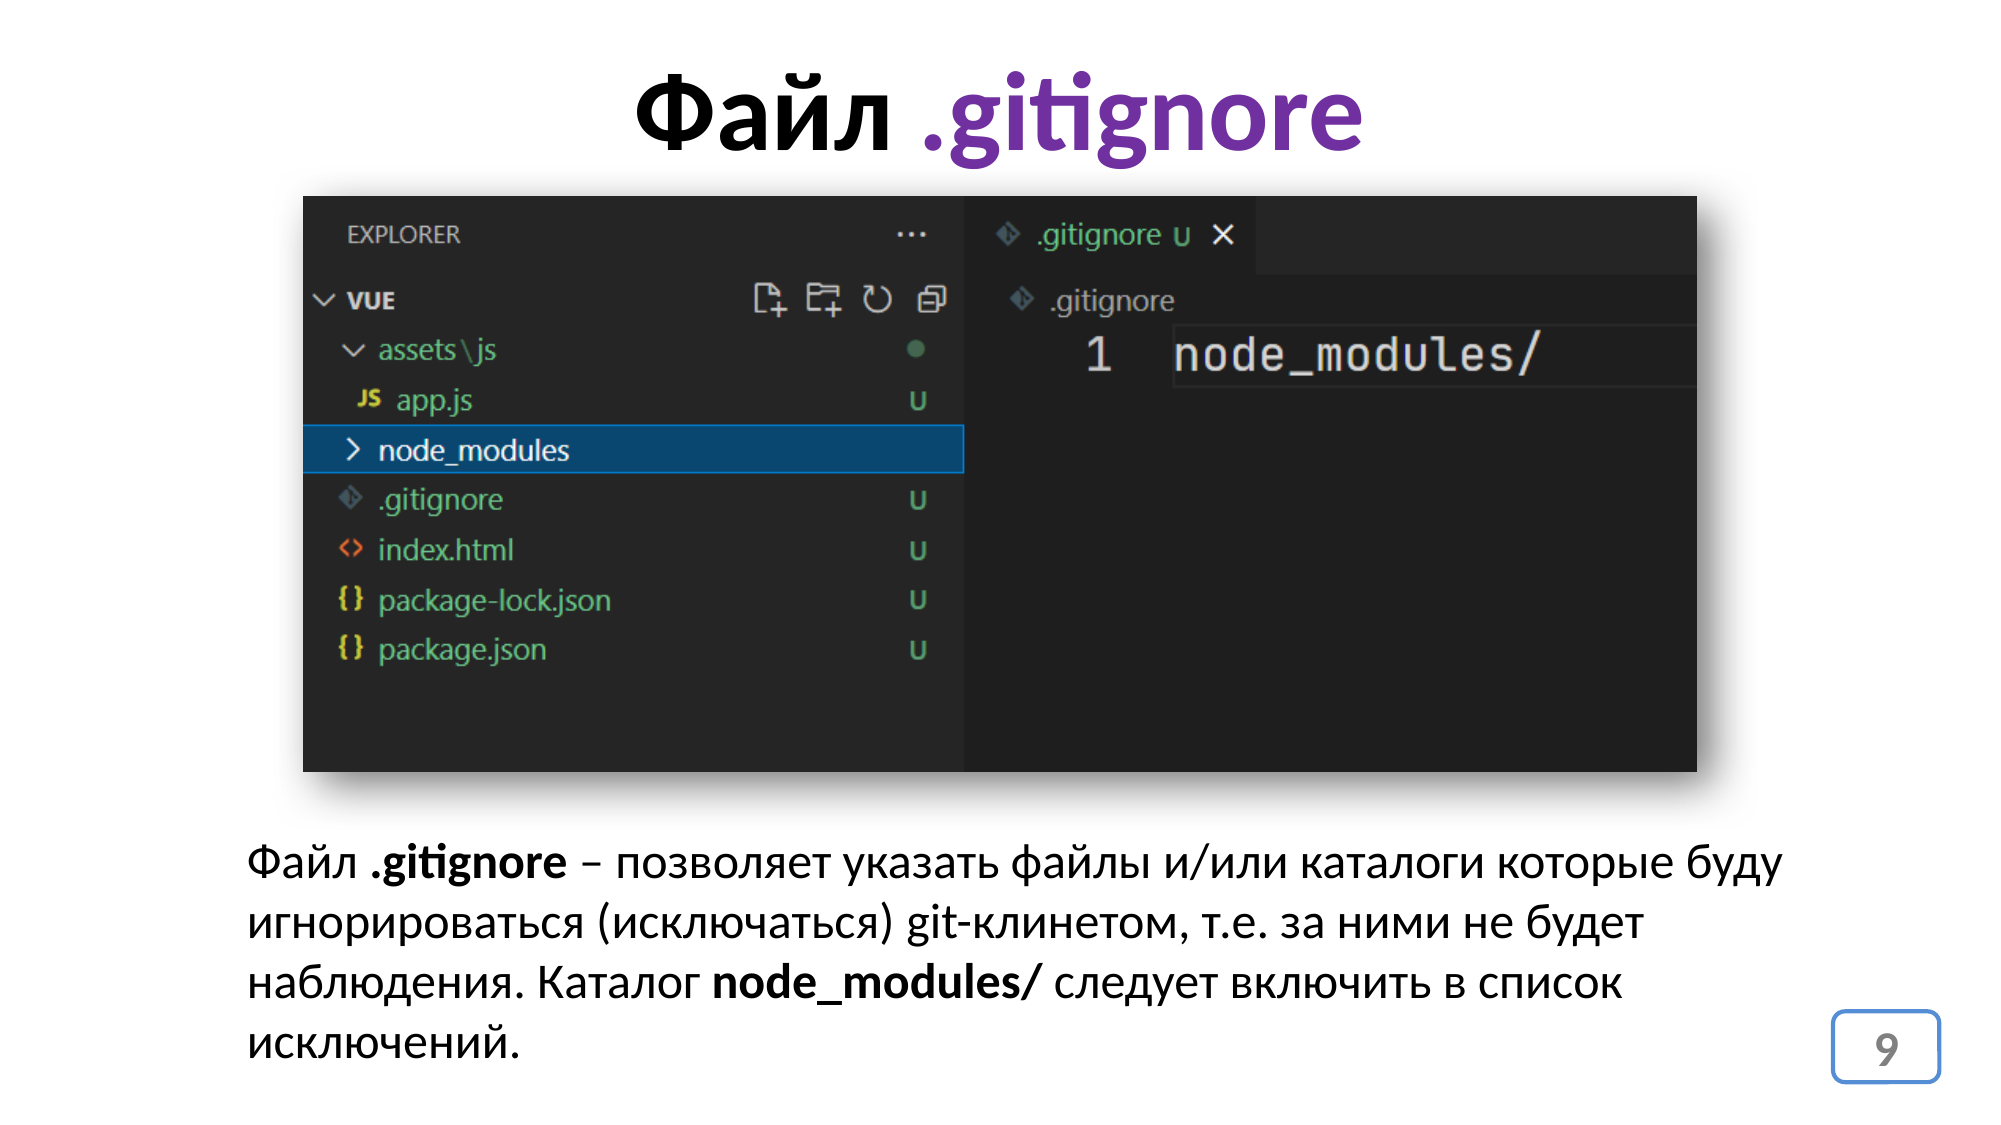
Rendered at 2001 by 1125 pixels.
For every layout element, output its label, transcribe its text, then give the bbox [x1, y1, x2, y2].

text_box 9 [1830, 1009, 1942, 1085]
text_box Файл .gitignore [0, 30, 2000, 181]
picture [302, 195, 1698, 772]
text_box Файл .gitignore – позволяет указать файлы и/или каталоги которые буду игнорироваться (исключаться) git-клинетом, т.е. за ними не будет наблюдения. Каталог node_modules/ следует включить в список исключений. [232, 820, 1810, 1076]
